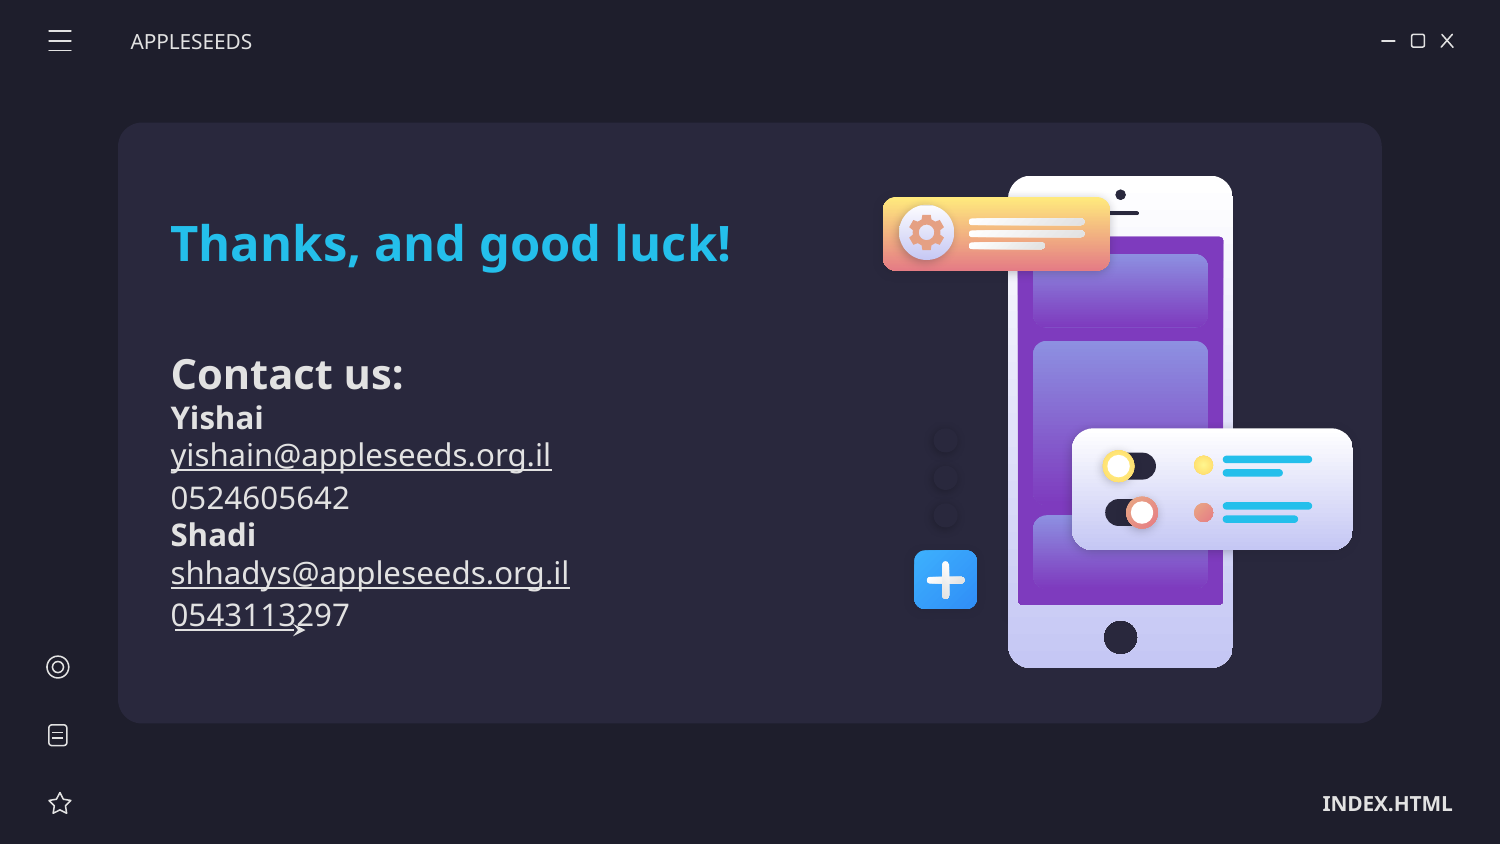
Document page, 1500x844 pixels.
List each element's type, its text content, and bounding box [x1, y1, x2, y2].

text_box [882, 175, 1354, 669]
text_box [46, 655, 72, 814]
subtitle APPLESEEDS [130, 18, 306, 64]
title Thanks, and good luck! [155, 172, 806, 311]
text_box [48, 30, 72, 51]
subtitle INDEX.HTML [1278, 780, 1453, 826]
title Contact us: Yishai yishain@appleseeds.org.il 0524605642 Shadi shhadys@appleseeds.org.il 0543113297 [155, 367, 859, 614]
text_box [46, 27, 74, 32]
